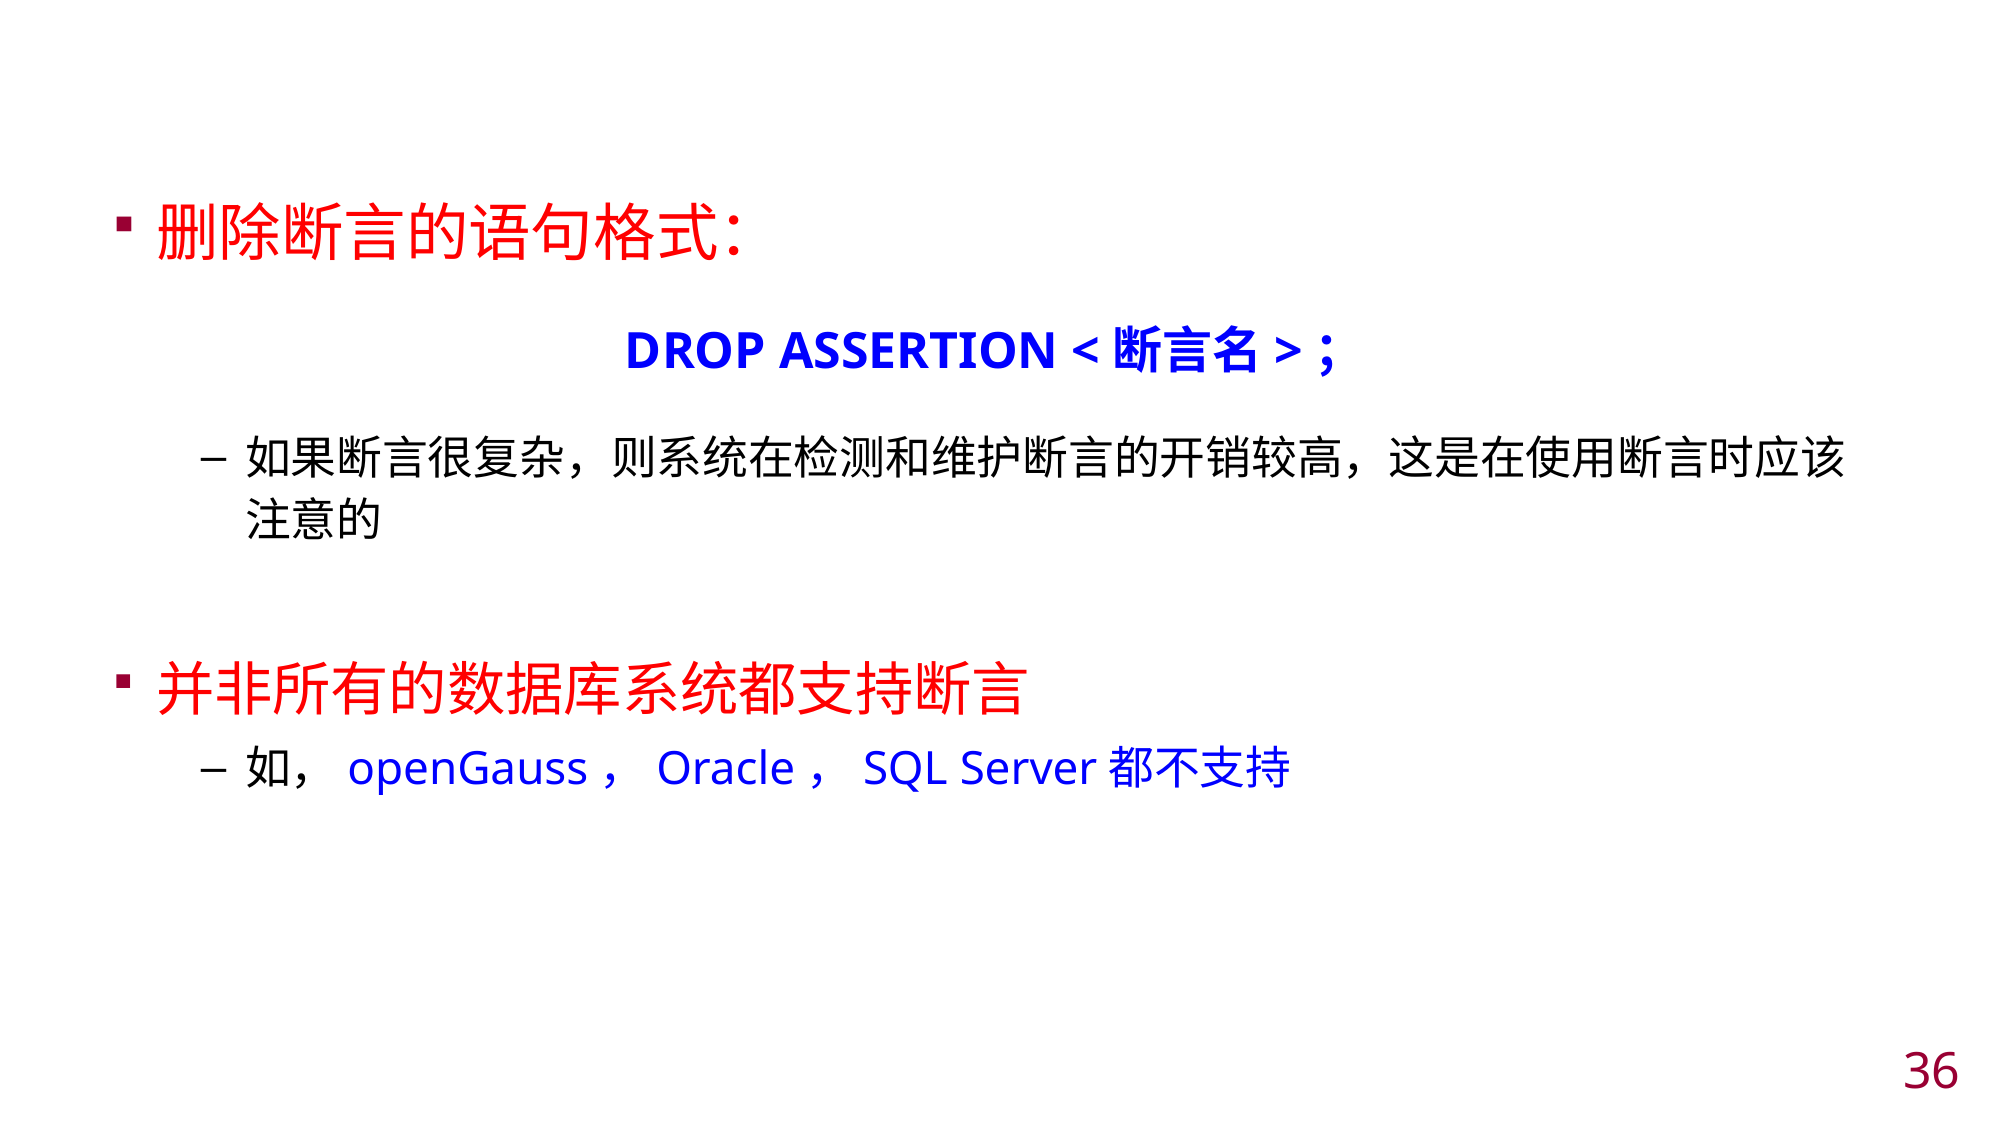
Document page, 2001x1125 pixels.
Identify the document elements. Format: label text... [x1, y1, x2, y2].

slide_number 35 [1550, 1048, 1975, 1096]
list 删除断言的语句格式： DROP ASSERTION <断言名>； 如果断言很复杂，则系统在检测和维护断言的开销较高，这是在使用断言时应该注意的 并非所有的数据库系统都支持断言 如，openGauss，Oracle，SQL Server都不支持 [97, 174, 1904, 1073]
